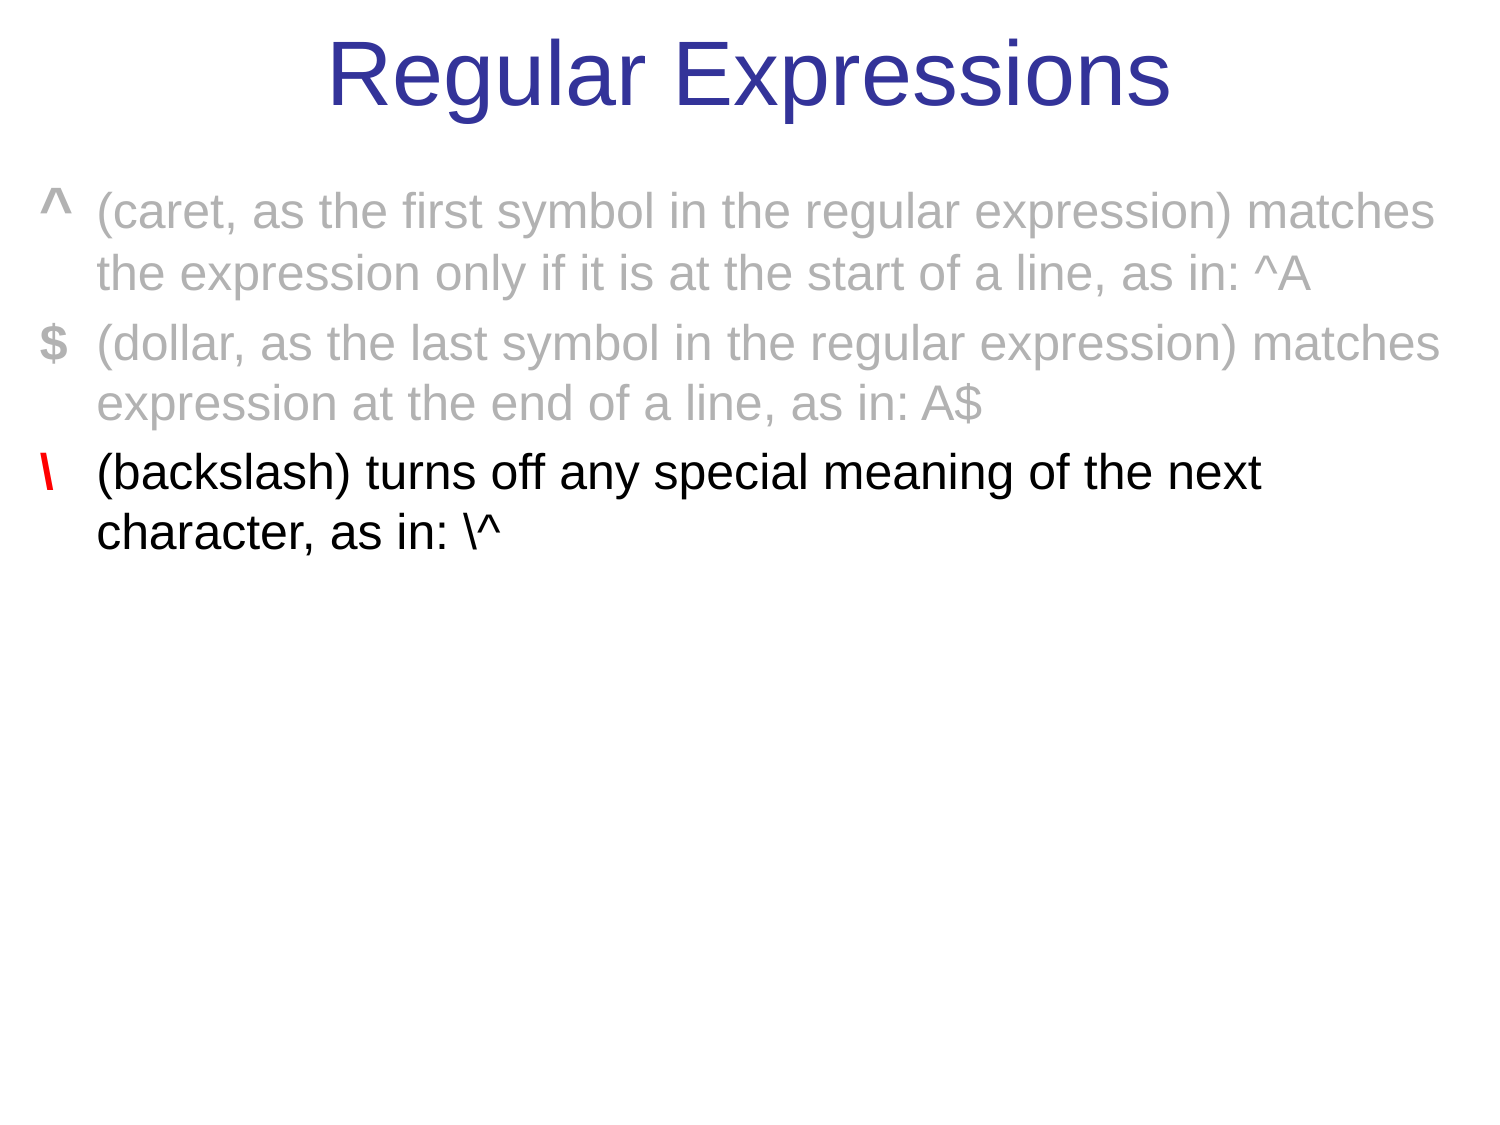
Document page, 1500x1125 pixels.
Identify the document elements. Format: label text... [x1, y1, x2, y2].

title Regular Expressions [112, 0, 1388, 138]
list ^ (caret, as the first symbol in the regular expression) matches the expression only if it is at the start of a line, as in: ^A $ (dollar, as the last symbol in the regular expression) matches expression at the end of a line, as in: A$ \ (backslash) turns off any special meaning of the next character, as in: \^ [ ] (brackets) matches to any one of the enclosed characters, as in: [aeiou] (hyphen, inside brackets) match to a range, as in: [0-9] ^ (caret, as the first symbol inside a bracket) matches any one character except those enclosed in the [ ], as in: [^0-9] . (period) matches to any one character, as in: ^.$ * (asterisk) matches to zero or more of the preceding character or expression, as in: ^[^a-z]*$ [24, 162, 1463, 1113]
